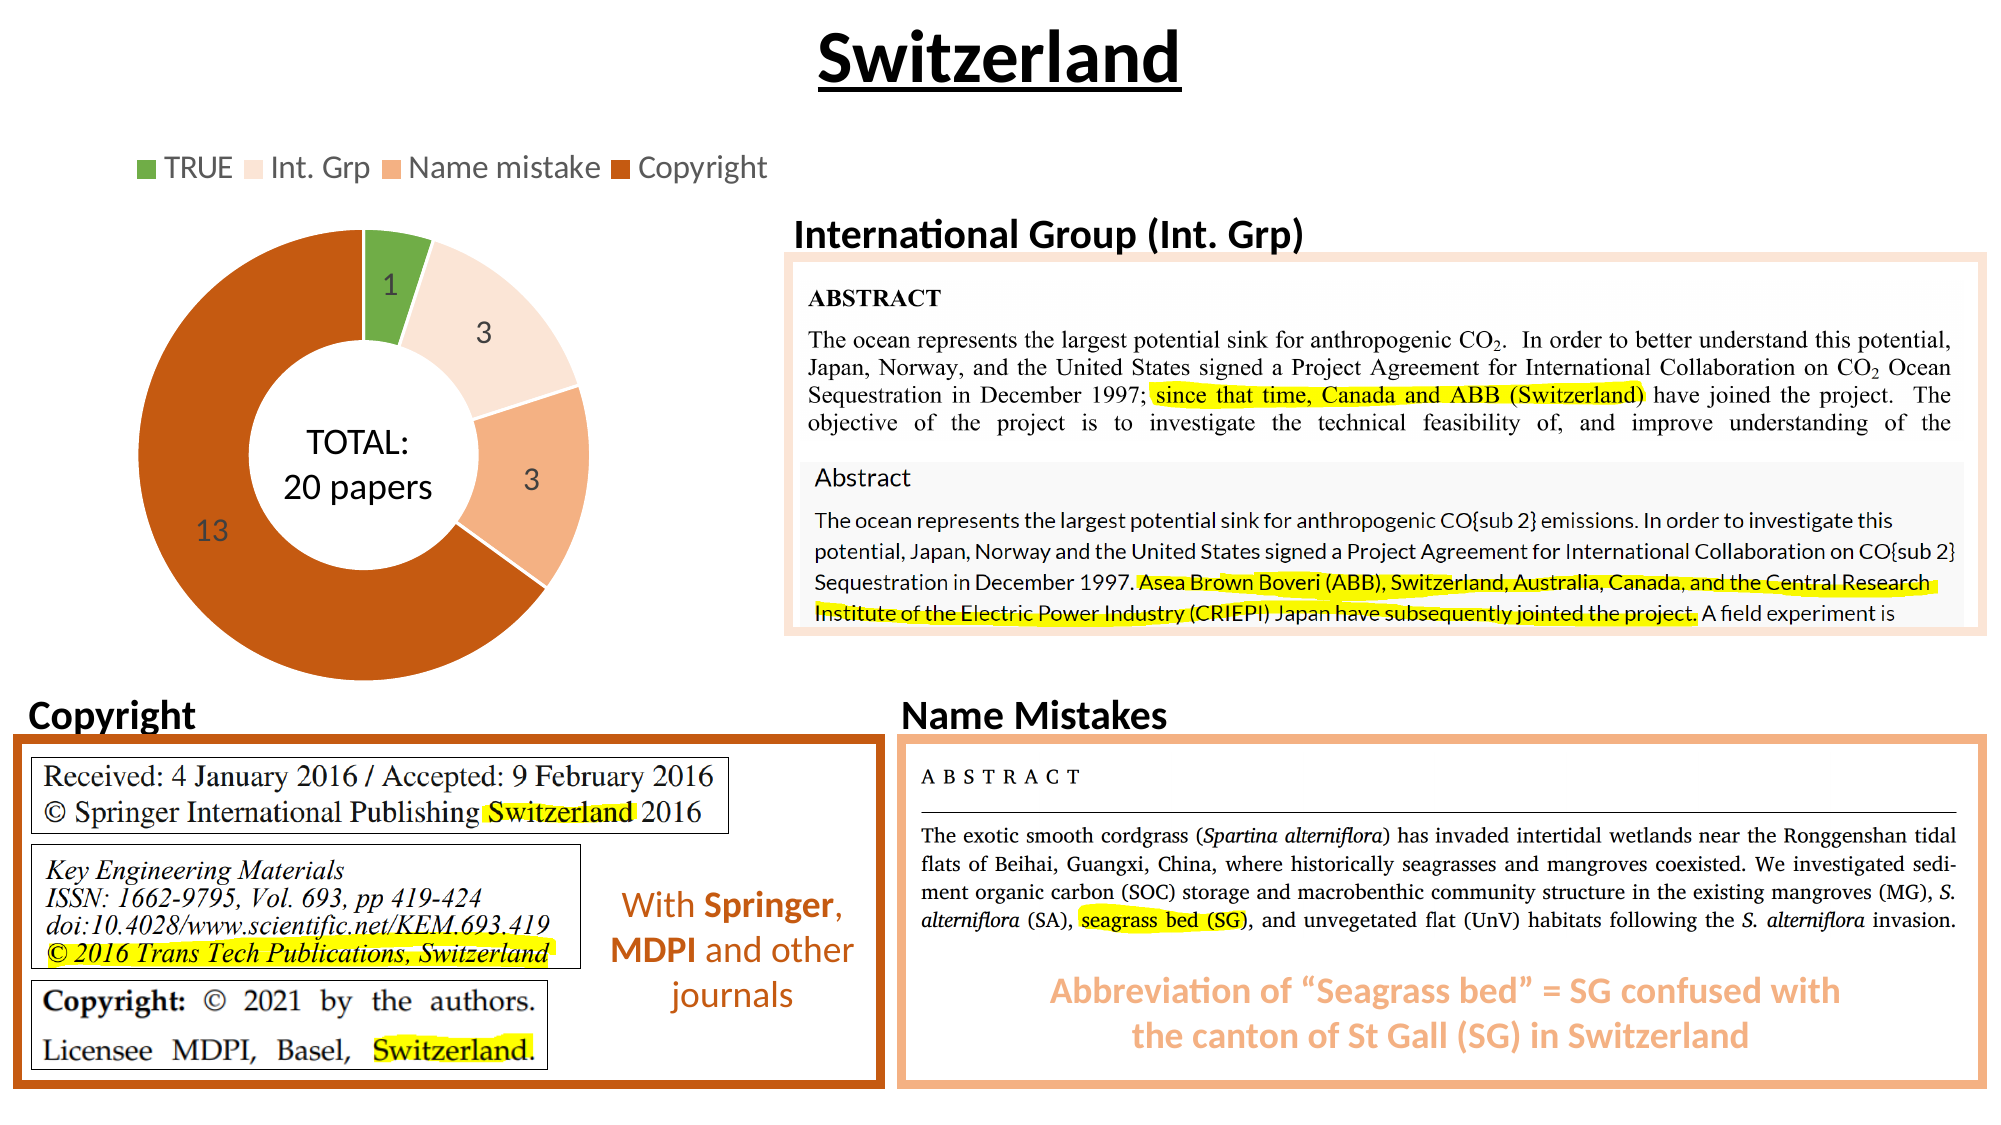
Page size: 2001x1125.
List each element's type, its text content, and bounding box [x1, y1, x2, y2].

text_box Switzerland [802, 0, 1197, 105]
text_box Copyright [13, 689, 212, 745]
text_box Name Mistakes [886, 680, 1183, 745]
picture [31, 844, 581, 969]
chart [0, 142, 779, 689]
text_box [900, 738, 1984, 1086]
text_box With Springer, MDPI and other journals [594, 873, 871, 1023]
picture [908, 752, 1958, 938]
picture [31, 757, 729, 834]
text_box Abbreviation of “Seagrass bed” = SG confused with the canton of St Gall (SG) in Switzerland [1027, 958, 1863, 1064]
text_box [772, 199, 1983, 632]
text_box [16, 738, 881, 1086]
picture [31, 979, 548, 1070]
